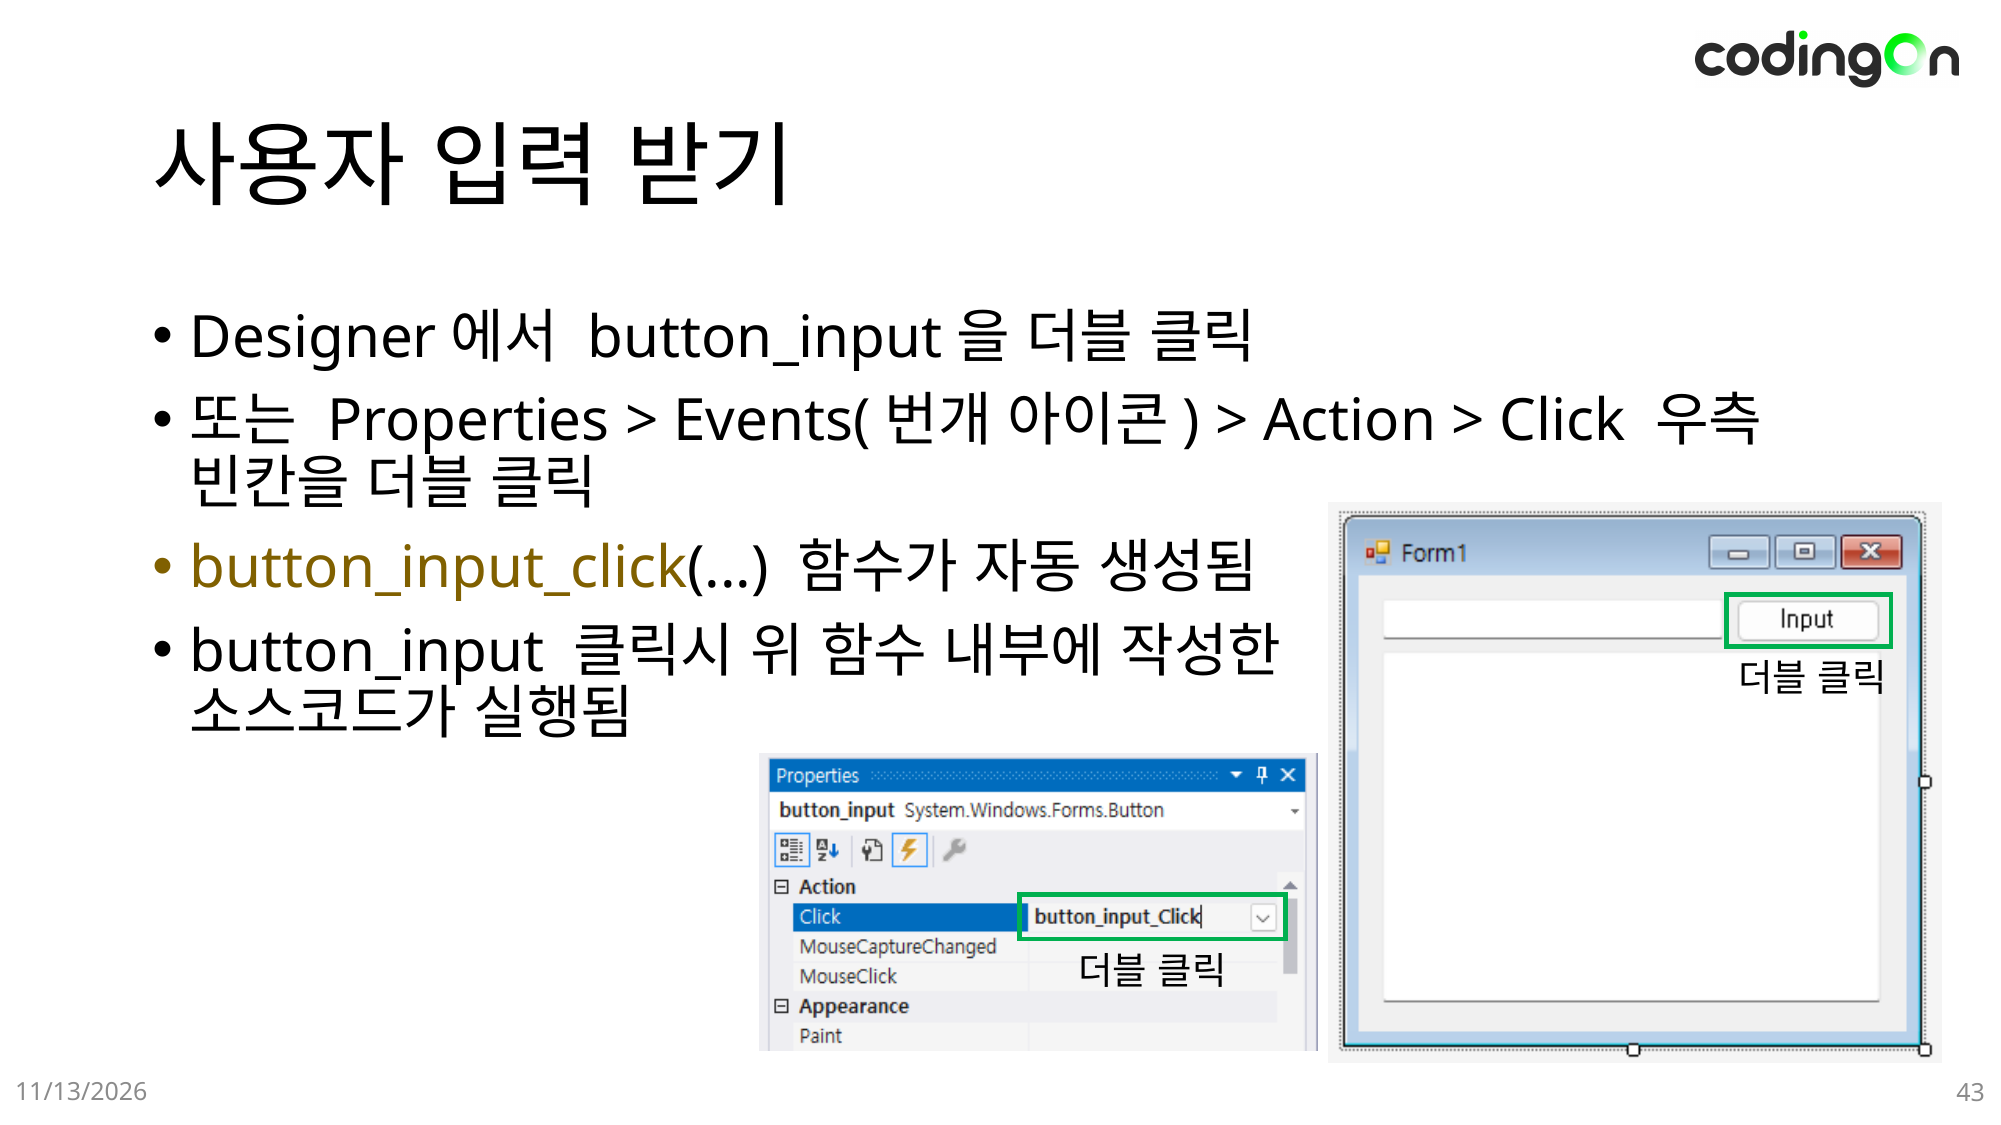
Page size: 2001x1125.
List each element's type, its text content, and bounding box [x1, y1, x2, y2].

title 사용자 입력 받기 [137, 59, 1863, 278]
slide_number 43 [1550, 1063, 2000, 1124]
picture [759, 753, 1318, 1051]
picture [1695, 30, 1959, 88]
picture [1328, 502, 1942, 1063]
slide_number 12-22(Sun) [0, 1062, 450, 1123]
list Designer에서 button_input을 더블 클릭 또는 Properties > Events(번개 아이콘) > Action > Click 우측 빈칸을 더블 클릭 button_input_click(...) 함수가 자동 생성됨 button_input 클릭시 위 함수 내부에 작성한 소스코드가 실행됨 [137, 299, 1863, 1014]
